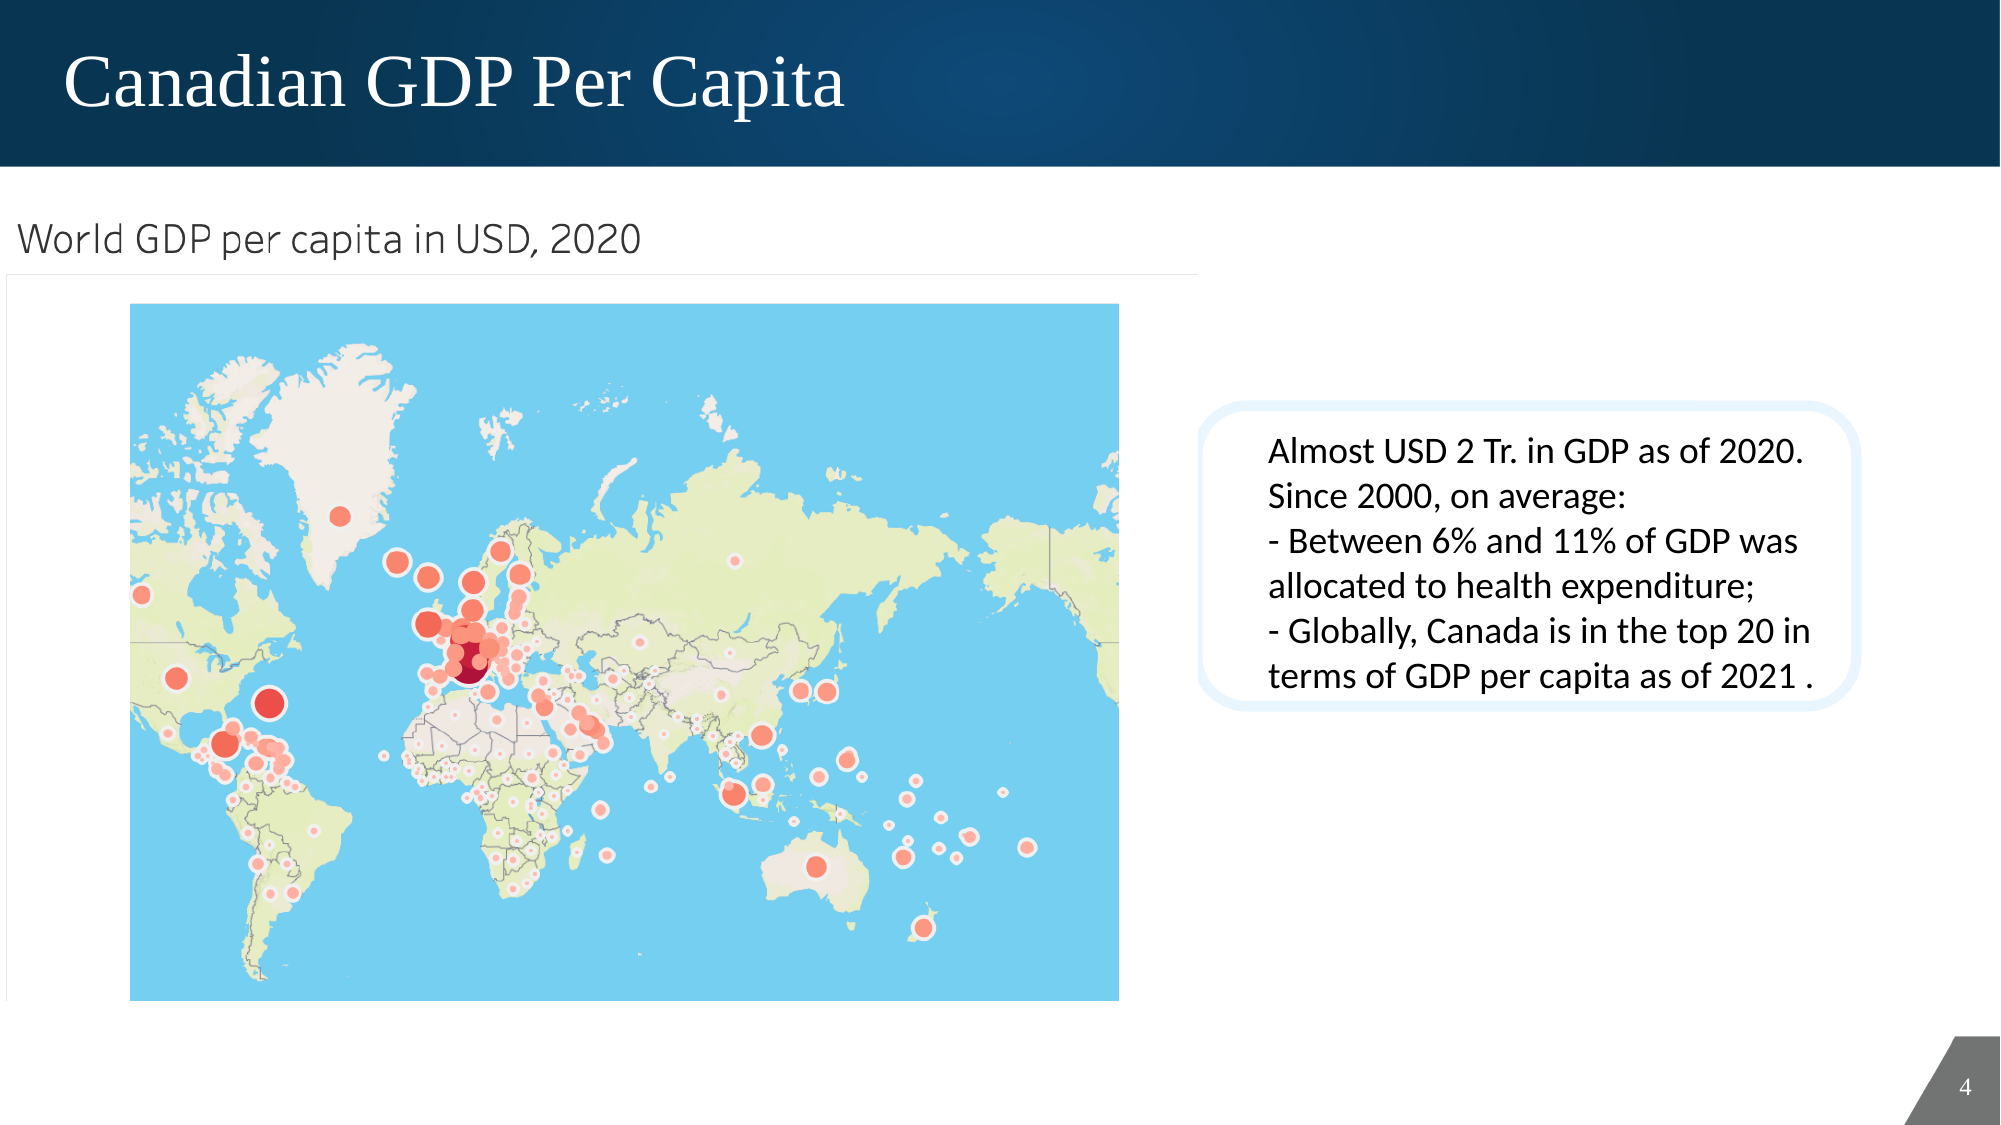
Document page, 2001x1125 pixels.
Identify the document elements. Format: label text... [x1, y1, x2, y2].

text_box [1198, 404, 1858, 697]
title Canadian GDP Per Capita [48, 18, 1952, 147]
slide_number 4 [1893, 1055, 1987, 1116]
text_box Almost USD 2 Tr. in GDP as of 2020. Since 2000, on average: - Between 6% and 11% of GDP was allocated to health expenditure; - Globally, Canada is in the top 20 in terms of GDP per capita as of 2021 . [1215, 418, 1838, 704]
picture [0, 194, 1198, 1001]
text_box [1229, 704, 1825, 708]
picture [1903, 1036, 2000, 1125]
picture [0, 0, 2000, 167]
